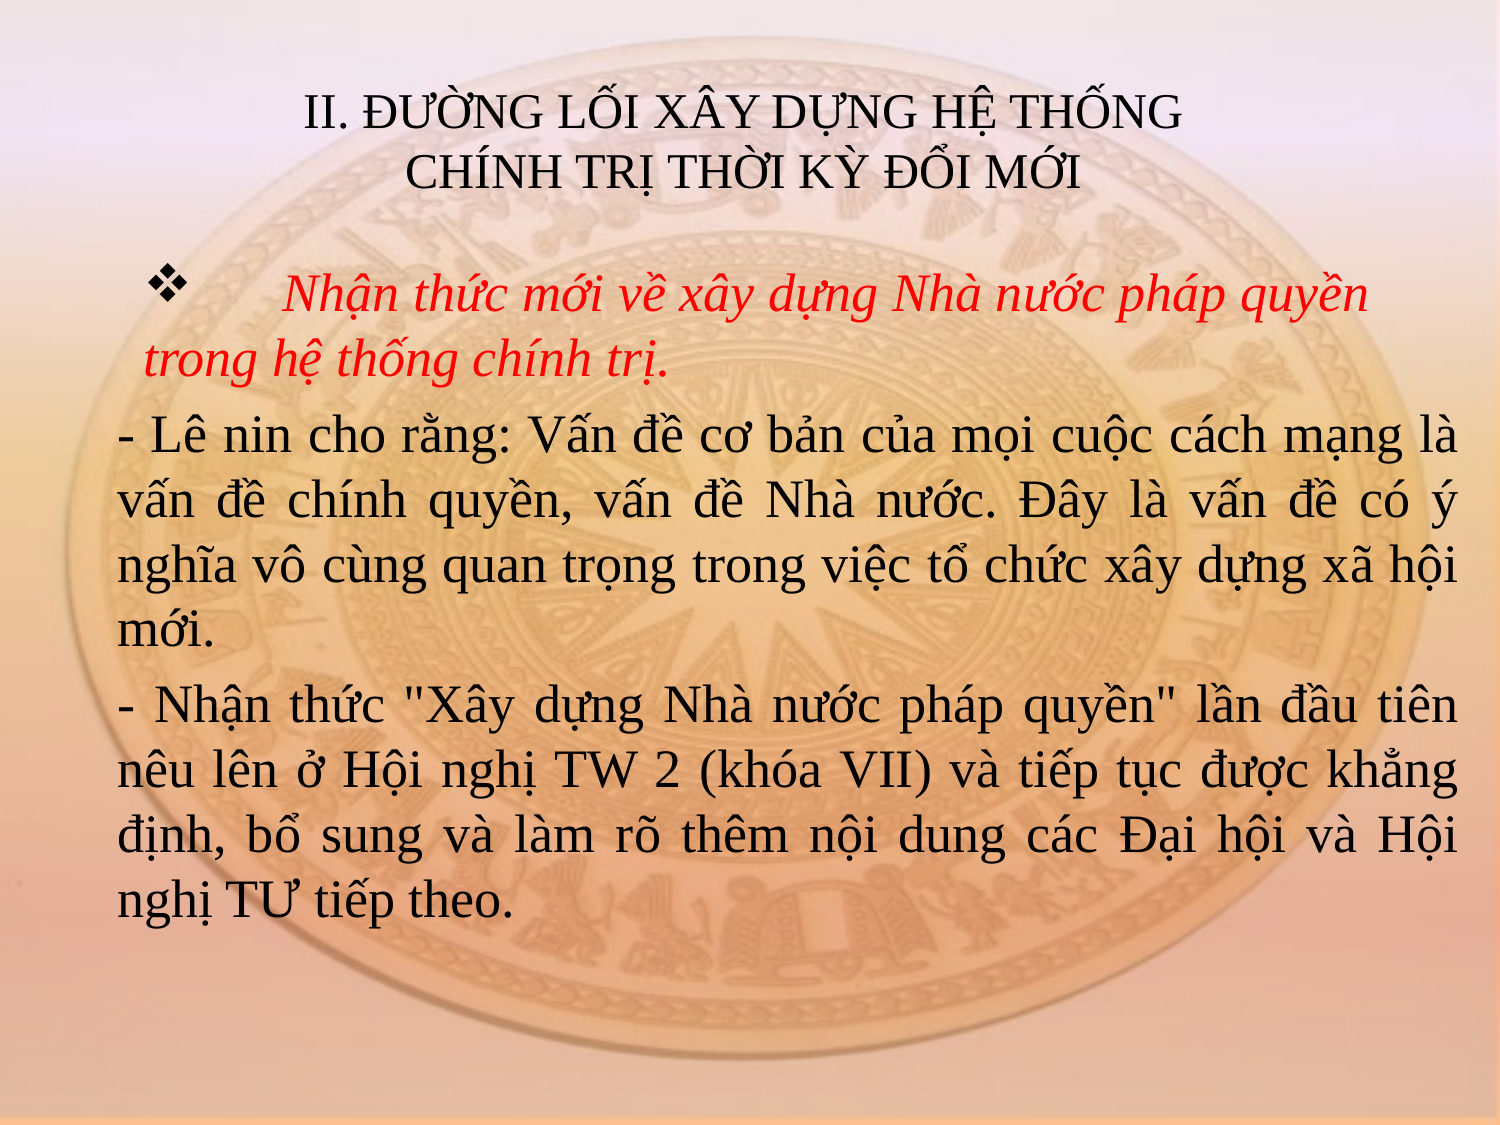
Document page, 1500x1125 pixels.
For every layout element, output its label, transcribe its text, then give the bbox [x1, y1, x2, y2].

list Nhận thức mới về xây dựng Nhà nước pháp quyền trong hệ thống chính trị. - Lê nin cho rằng: Vấn đề cơ bản của mọi cuộc cách mạng là vấn đề chính quyền, vấn đề Nhà nước. Đây là vấn đề có ý nghĩa vô cùng quan trọng trong việc tổ chức xây dựng xã hội mới. - Nhận thức "Xây dựng Nhà nước pháp quyền" lần đầu tiên nêu lên ở Hội nghị TW 2 (khóa VII) và tiếp tục được khẳng định, bổ sung và làm rõ thêm nội dung các Đại hội và Hội nghị TƯ tiếp theo. [50, 249, 1475, 1013]
title II. ĐƯỜNG LỐI XÂY DỰNG HỆ THỐNG CHÍNH TRỊ THỜI KỲ ĐỔI MỚI [75, 45, 1425, 233]
picture [0, 0, 1500, 1125]
